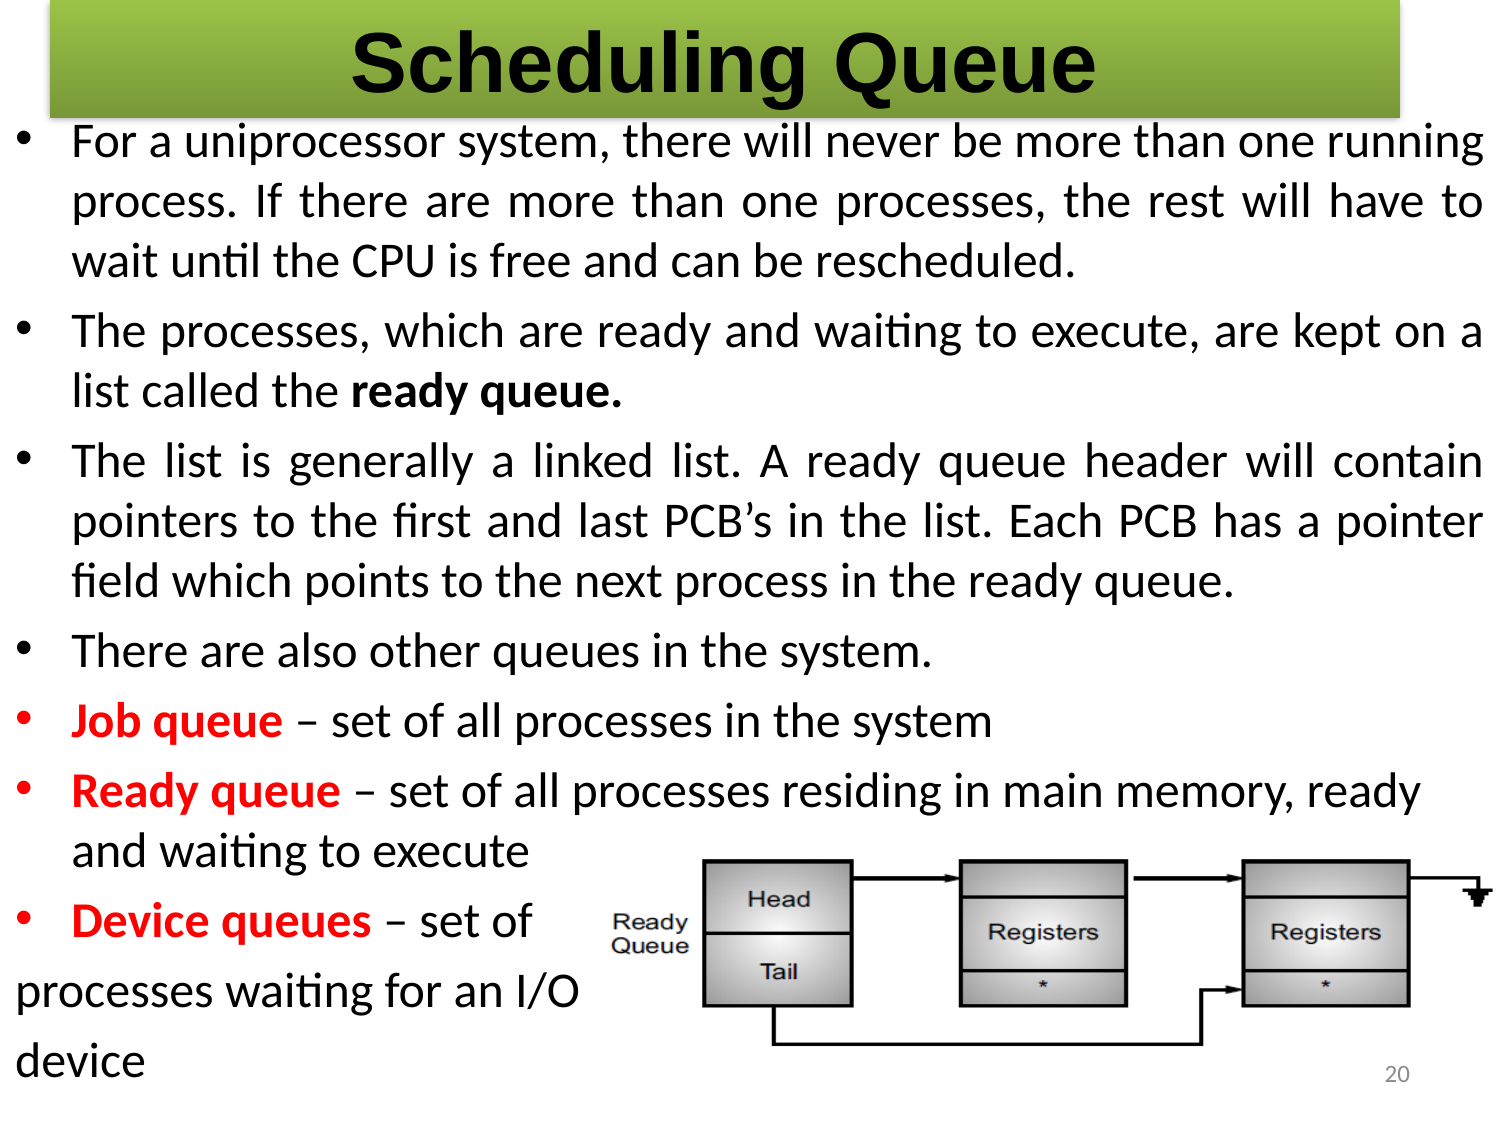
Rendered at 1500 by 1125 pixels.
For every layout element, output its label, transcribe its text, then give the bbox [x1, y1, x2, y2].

title Scheduling Queue [50, 0, 1400, 99]
picture [599, 849, 1500, 1054]
list For a uniprocessor system, there will never be more than one running process. If there are more than one processes, the rest will have to wait until the CPU is free and can be rescheduled. The processes, which are ready and waiting to execute, are kept on a list called the ready queue. The list is generally a linked list. A ready queue header will contain pointers to the first and last PCB’s in the list. Each PCB has a pointer field which points to the next process in the ready queue. There are also other queues in the system. Job queue – set of all processes in the system Ready queue – set of all processes residing in main memory, ready and waiting to execute Device queues – set of processes waiting for an I/O device [0, 99, 1500, 1125]
slide_number 20 [1074, 1063, 1425, 1103]
